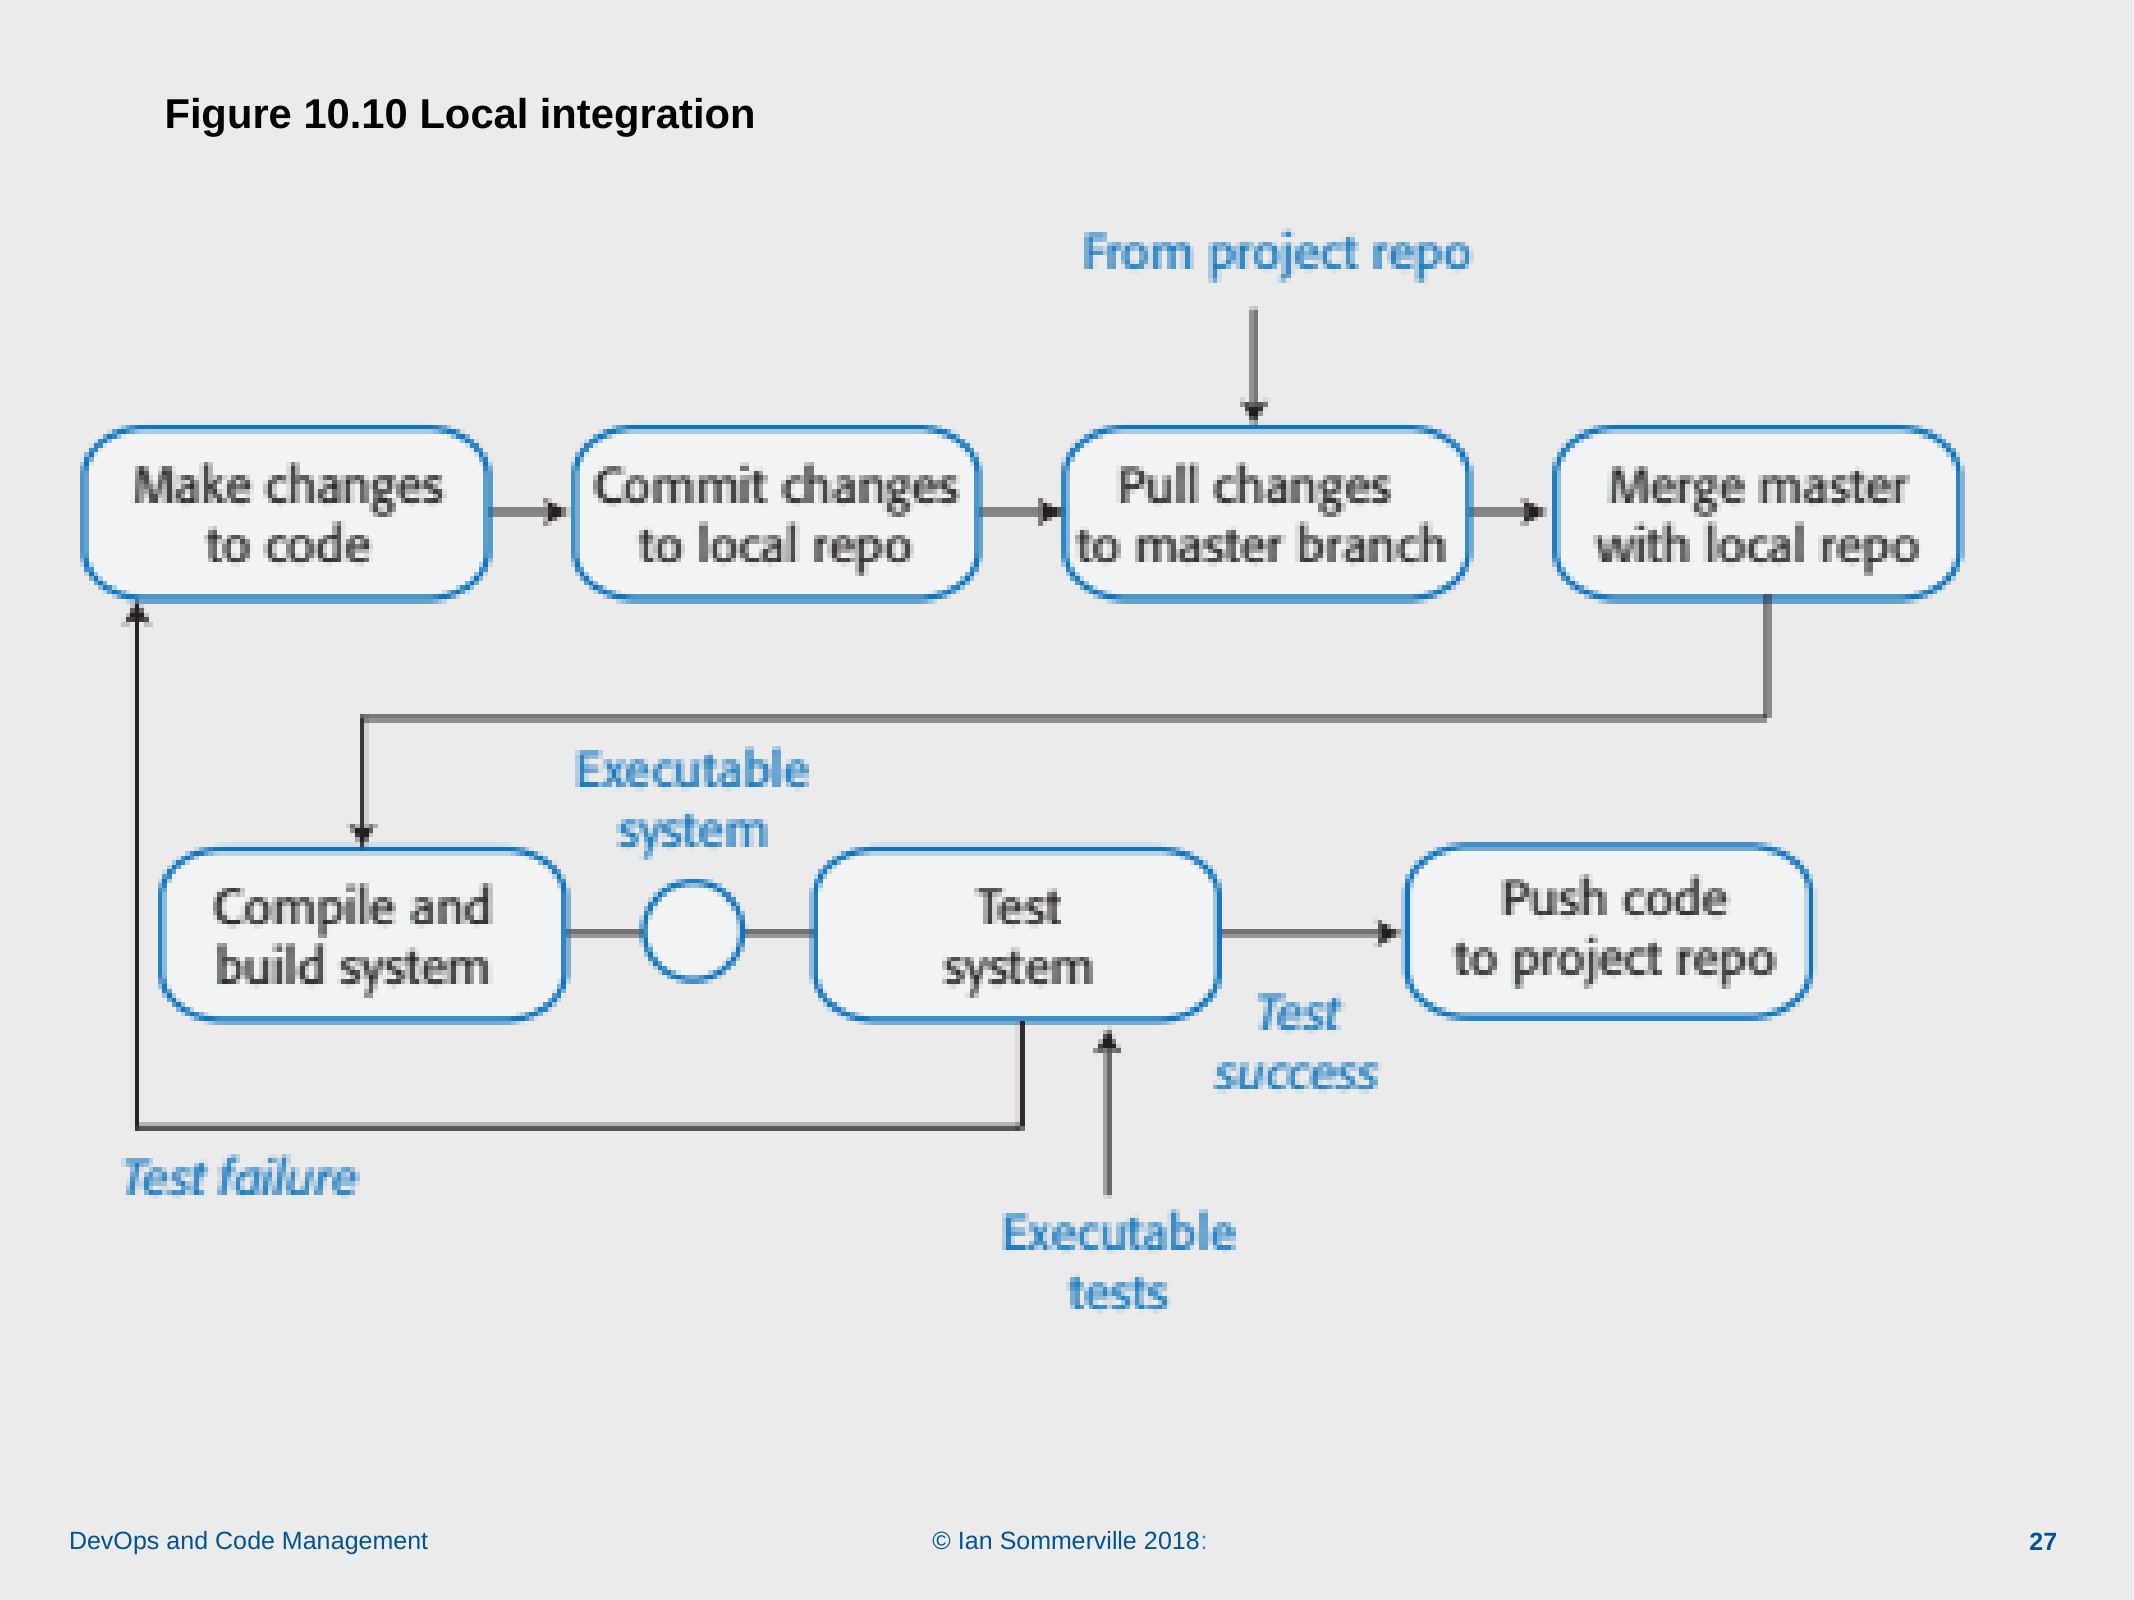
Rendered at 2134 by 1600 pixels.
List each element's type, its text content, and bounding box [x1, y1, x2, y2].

slide_number 27 [2018, 1516, 2067, 1563]
picture [0, 216, 2034, 1447]
title Figure 10.10 Local integration [155, 55, 1978, 169]
